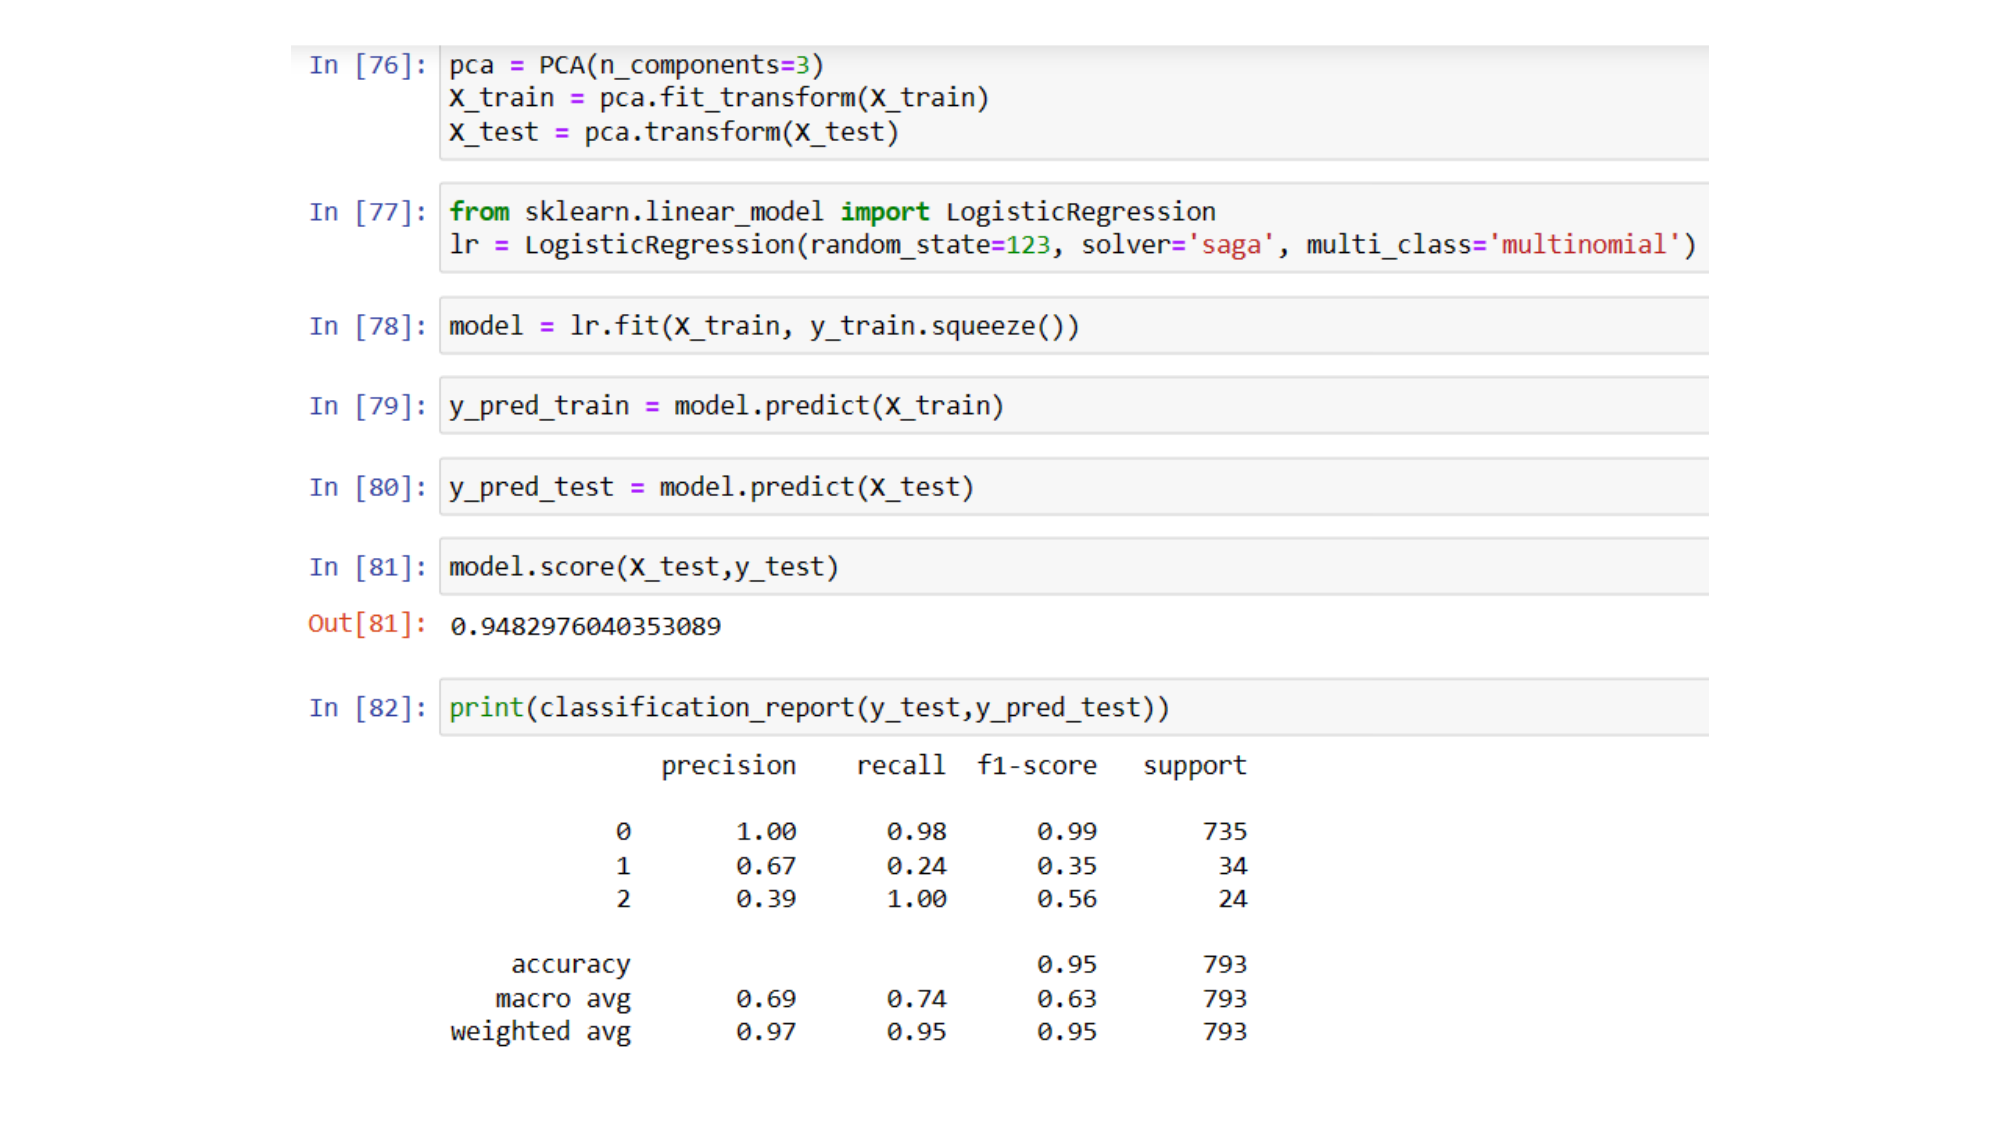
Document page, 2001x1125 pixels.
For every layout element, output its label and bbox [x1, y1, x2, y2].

picture [291, 44, 1709, 1081]
